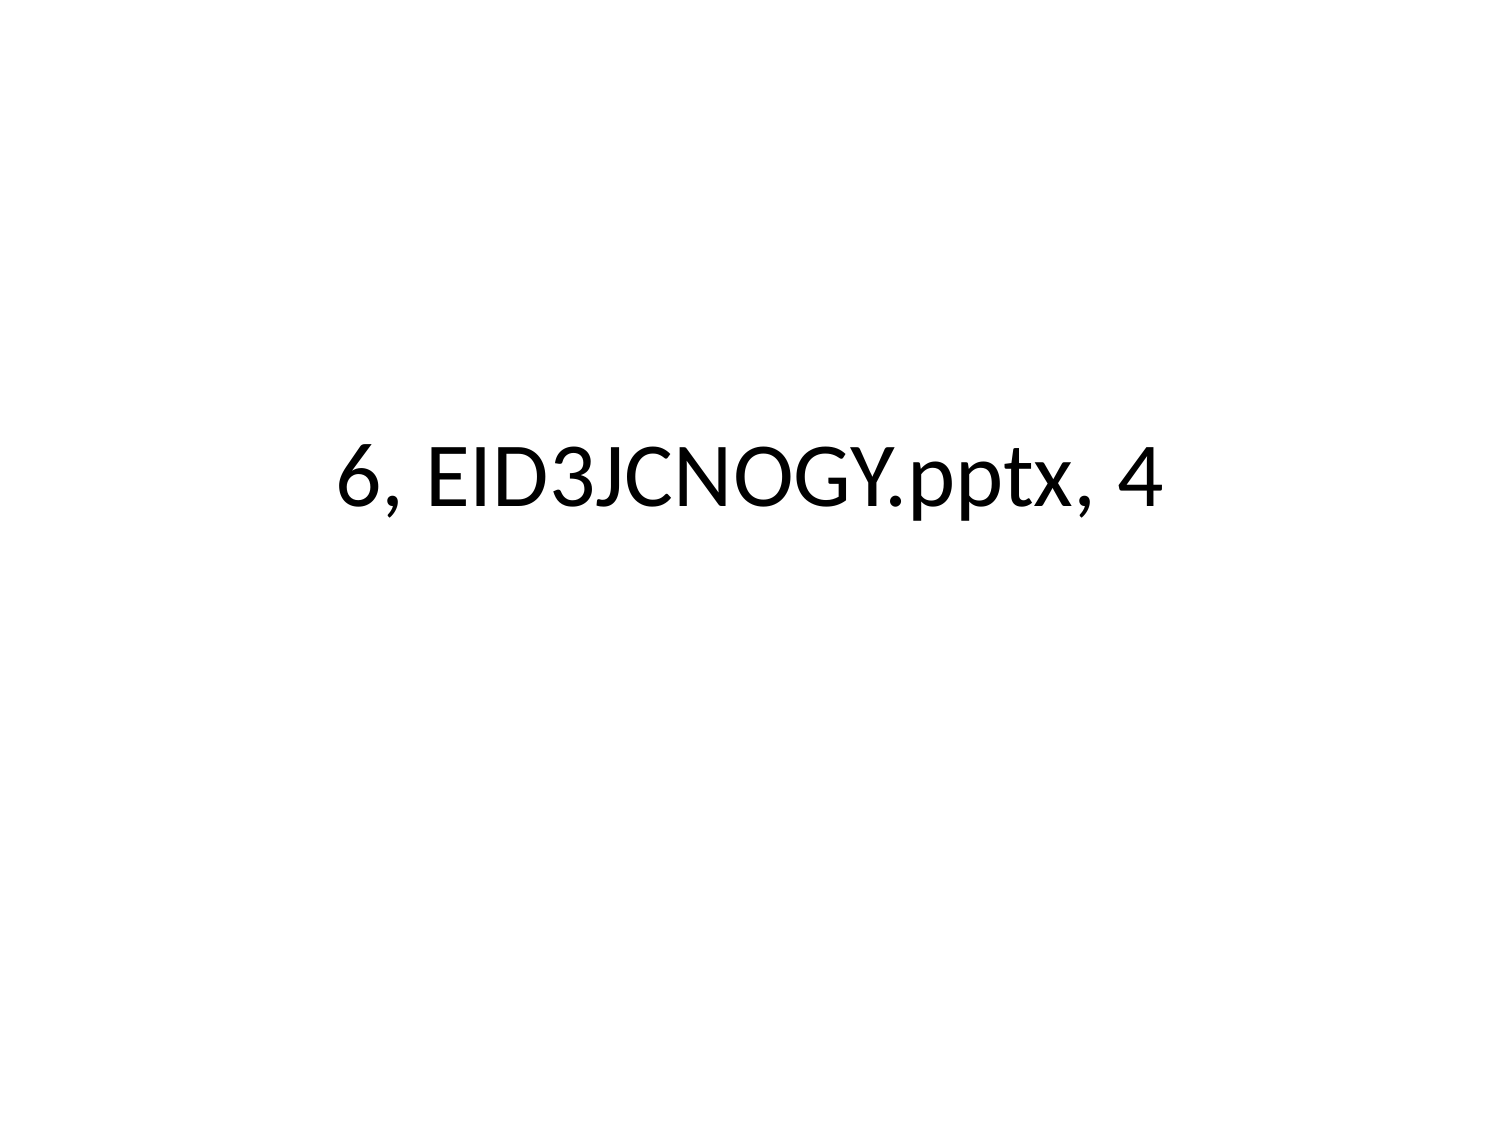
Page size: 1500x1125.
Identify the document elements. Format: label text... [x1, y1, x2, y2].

title 6, EID3JCNOGY.pptx, 4 [112, 349, 1388, 591]
